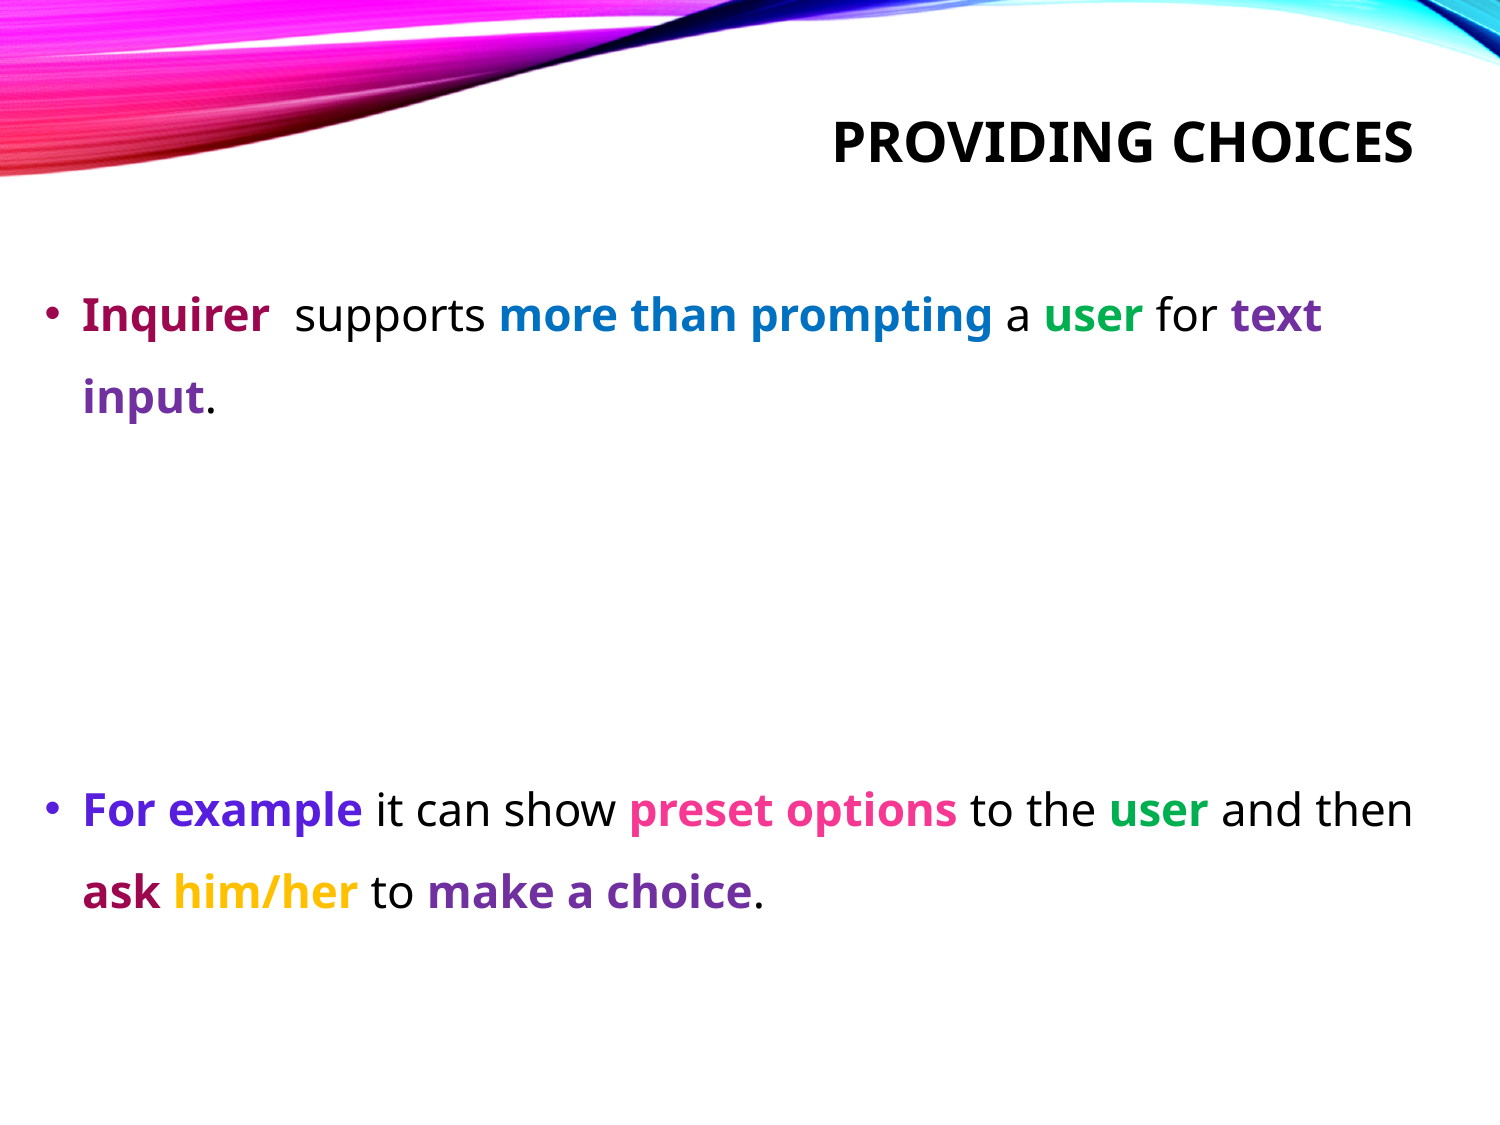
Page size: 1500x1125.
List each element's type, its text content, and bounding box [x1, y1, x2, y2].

picture [0, 0, 1500, 178]
title Providing choices [383, 38, 1431, 250]
list Inquirer supports more than prompting a user for text input. For example it can show preset options to the user and then ask him/her to make a choice. [29, 250, 1475, 1111]
